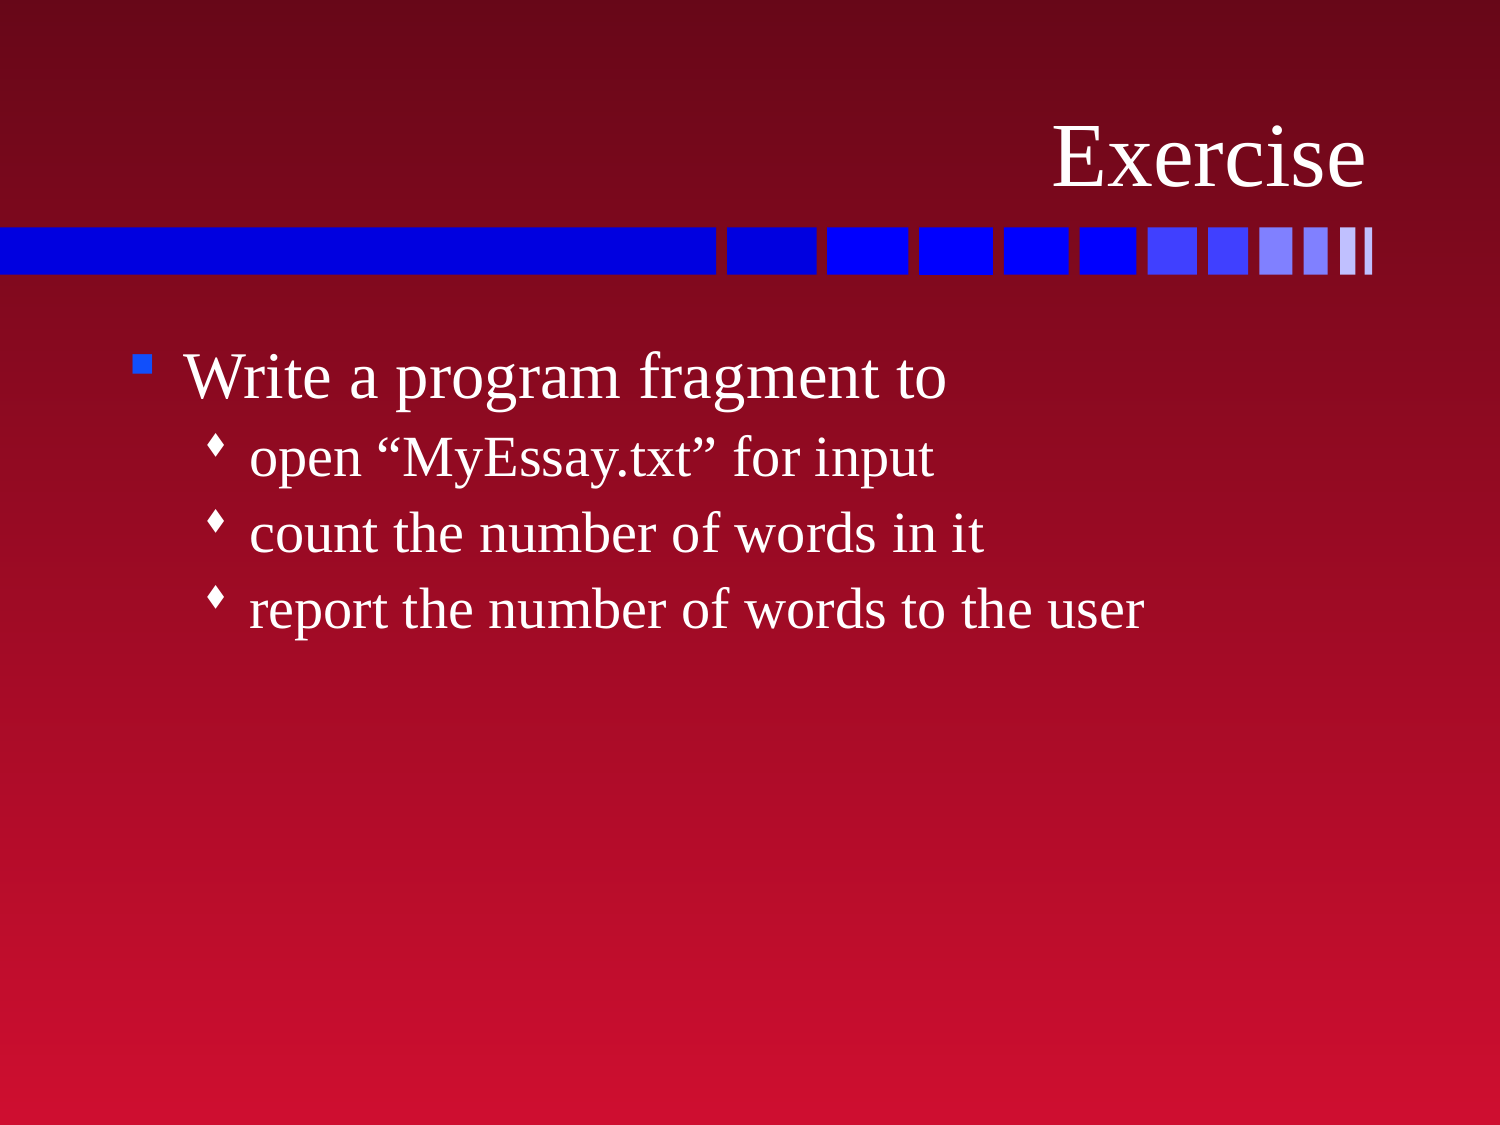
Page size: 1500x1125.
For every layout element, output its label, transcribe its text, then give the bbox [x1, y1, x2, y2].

list Write a program fragment to open “MyEssay.txt” for input count the number of words in it report the number of words to the user [111, 324, 1388, 1001]
title Exercise [109, 27, 1383, 213]
